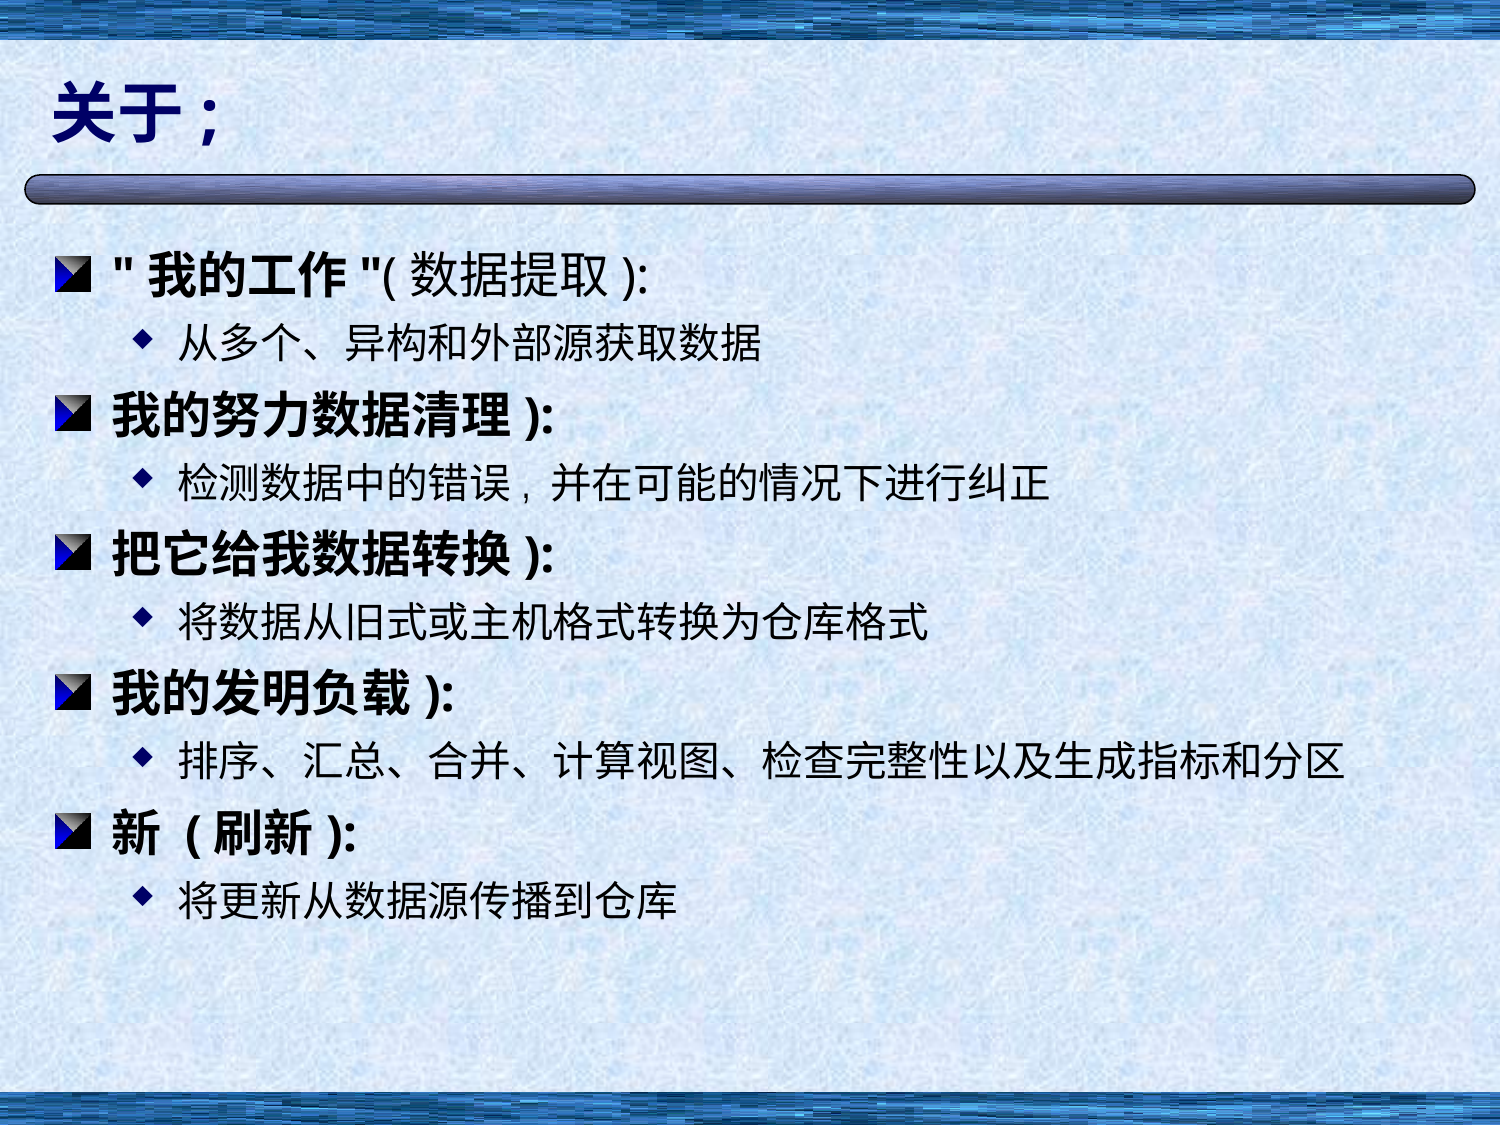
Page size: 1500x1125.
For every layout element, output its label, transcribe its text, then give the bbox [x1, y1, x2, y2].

list "我的工作"(数据提取): 从多个、异构和外部源获取数据 我的努力数据清理): 检测数据中的错误, 并在可能的情况下进行纠正 把它给我数据转换): 将数据从旧式或主机格式转换为仓库格式 我的发明负载): 排序、汇总、合并、计算视图、检查完整性以及生成指标和分区 新 (刷新): 将更新从数据源传播到仓库 [40, 230, 1464, 1041]
picture [0, 0, 1500, 1125]
title 关于; [35, 70, 1448, 158]
